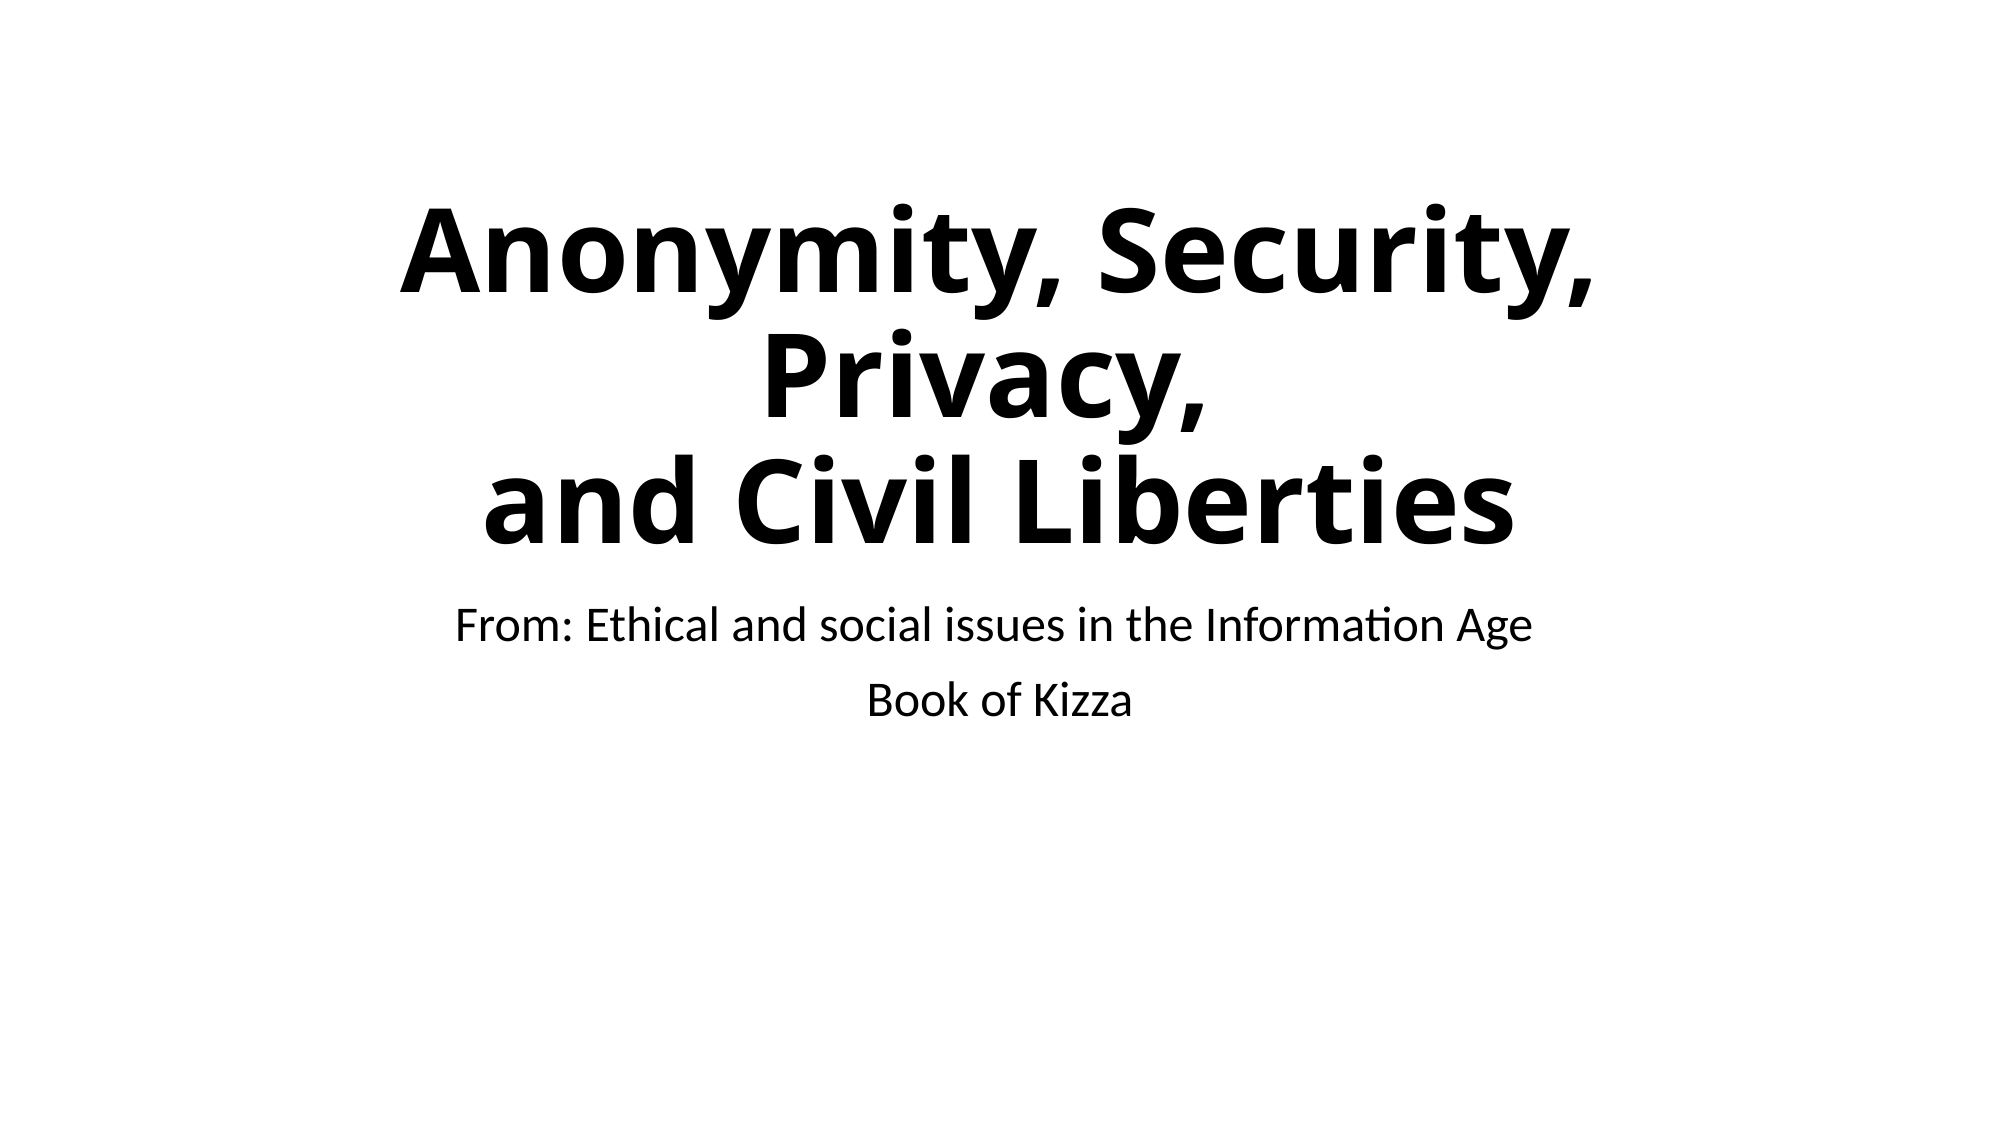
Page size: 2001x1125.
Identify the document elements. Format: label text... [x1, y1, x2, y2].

subtitle From: Ethical and social issues in the Information Age Book of Kizza [249, 590, 1750, 863]
title Anonymity, Security, Privacy, and Civil Liberties [249, 184, 1750, 576]
